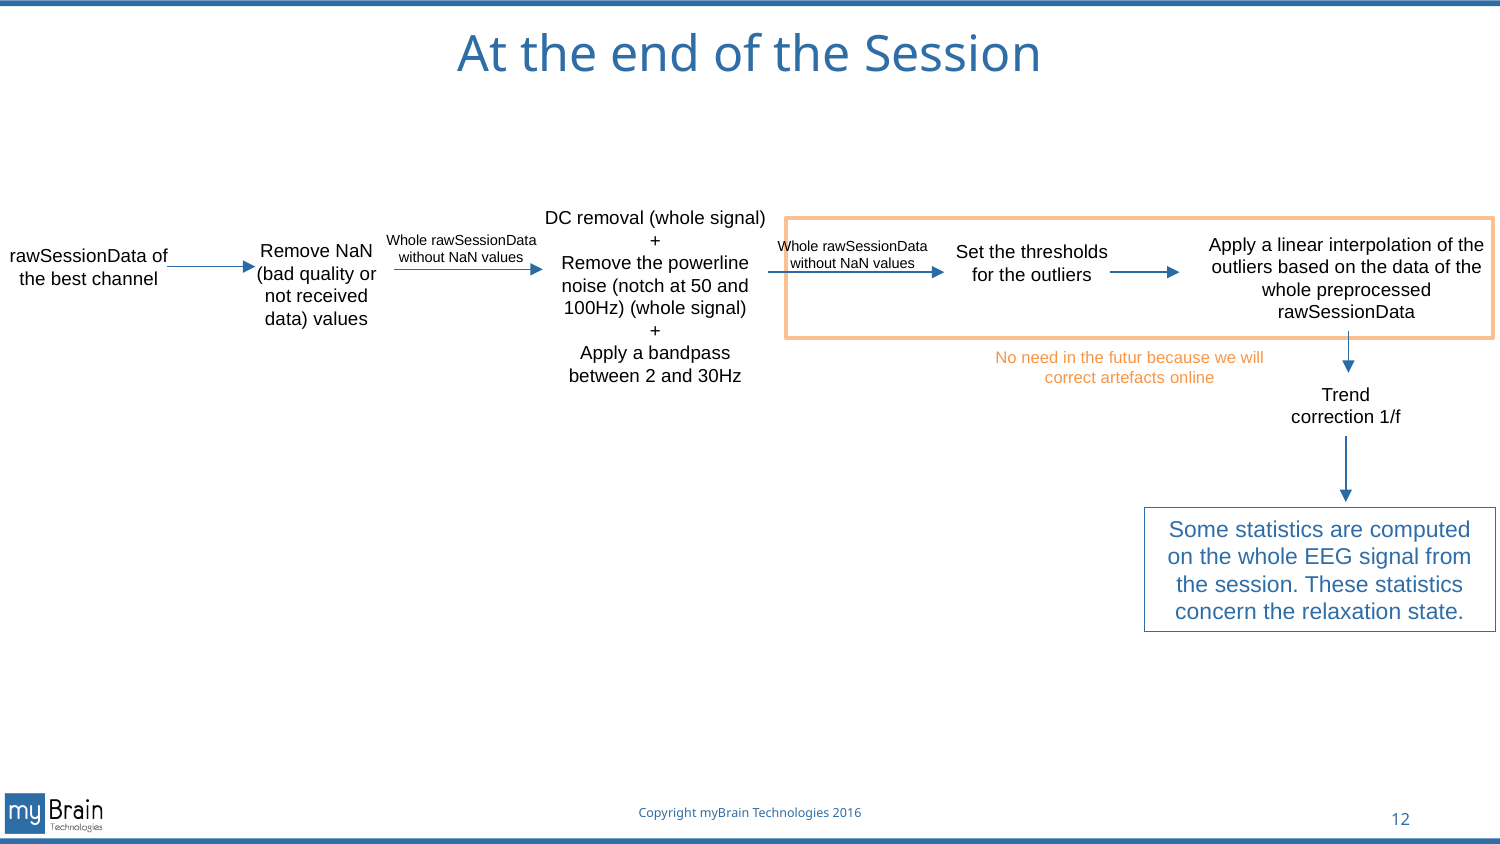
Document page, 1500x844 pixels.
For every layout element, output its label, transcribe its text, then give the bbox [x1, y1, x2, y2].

picture [0, 787, 107, 841]
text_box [0, 198, 1500, 634]
slide_number 12 [1074, 797, 1425, 843]
footer Copyright myBrain Technologies 2016 [512, 797, 988, 843]
title At the end of the Session [177, 12, 1323, 92]
